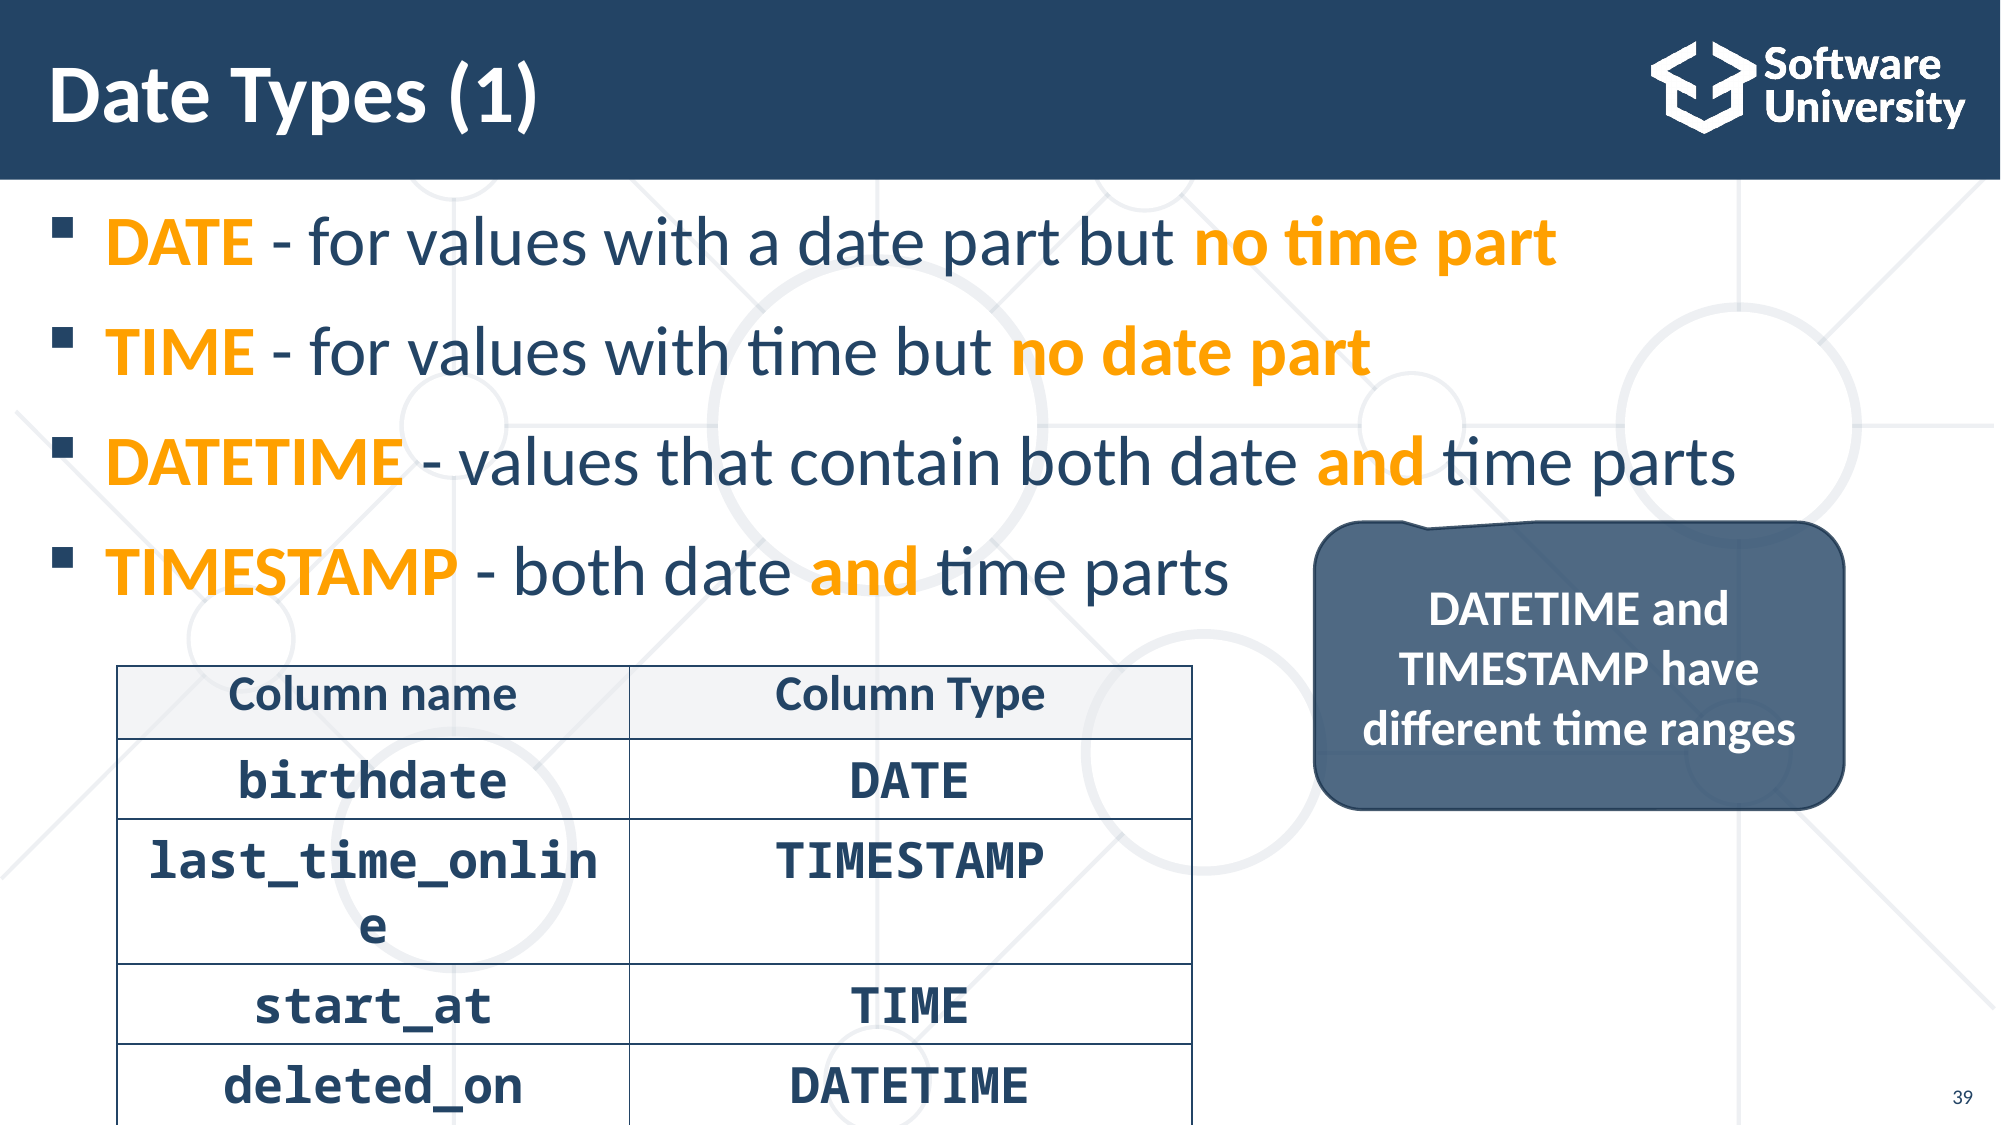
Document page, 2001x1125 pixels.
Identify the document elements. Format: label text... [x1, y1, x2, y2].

picture [1651, 41, 1966, 134]
slide_number 39 [1927, 1067, 1989, 1117]
table_cell last_time_online [118, 820, 629, 963]
list DATE - for values with a date part but no time part TIME - for values with time but no date part DATETIME - values that contain both date and time parts TIMESTAMP - both date and time parts [28, 188, 1966, 725]
table_cell birthdate [118, 740, 629, 818]
table_cell start_at [118, 965, 629, 1043]
table_cell DATETIME [630, 1045, 1191, 1125]
title Date Types (1) [31, 16, 1625, 162]
table_cell DATE [630, 740, 1191, 818]
table_header Column Type [630, 667, 1191, 738]
table_cell deleted_on [118, 1045, 629, 1125]
table_cell TIME [630, 965, 1191, 1043]
table_header Column name [118, 667, 629, 738]
table_cell TIMESTAMP [630, 820, 1191, 963]
text_box DATETIME and TIMESTAMP have different time ranges [1312, 519, 1847, 812]
